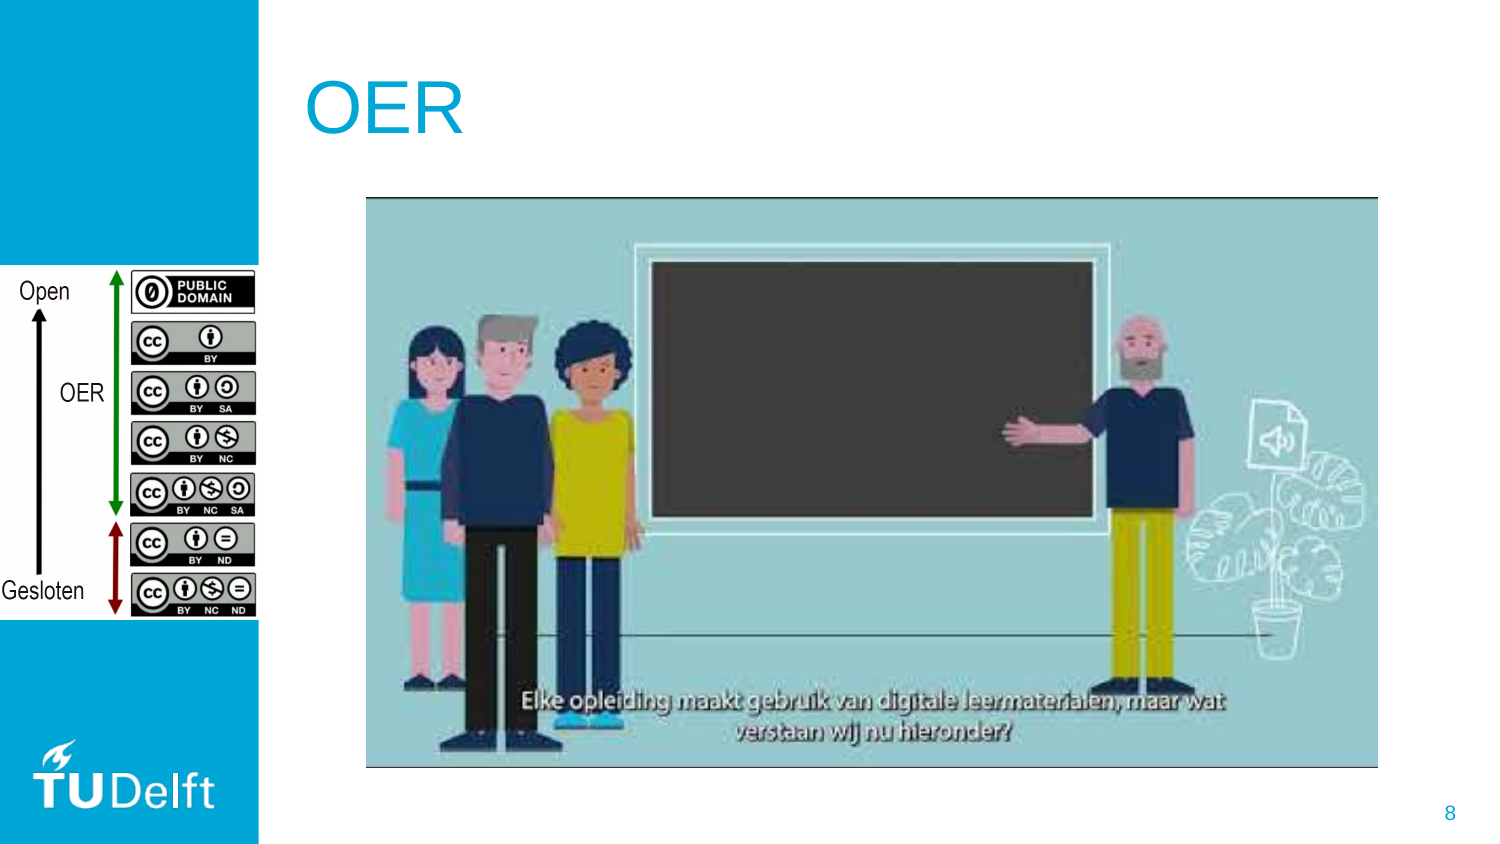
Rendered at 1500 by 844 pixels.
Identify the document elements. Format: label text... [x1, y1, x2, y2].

title OER [289, 33, 1455, 175]
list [365, 196, 1379, 769]
picture [0, 265, 264, 620]
